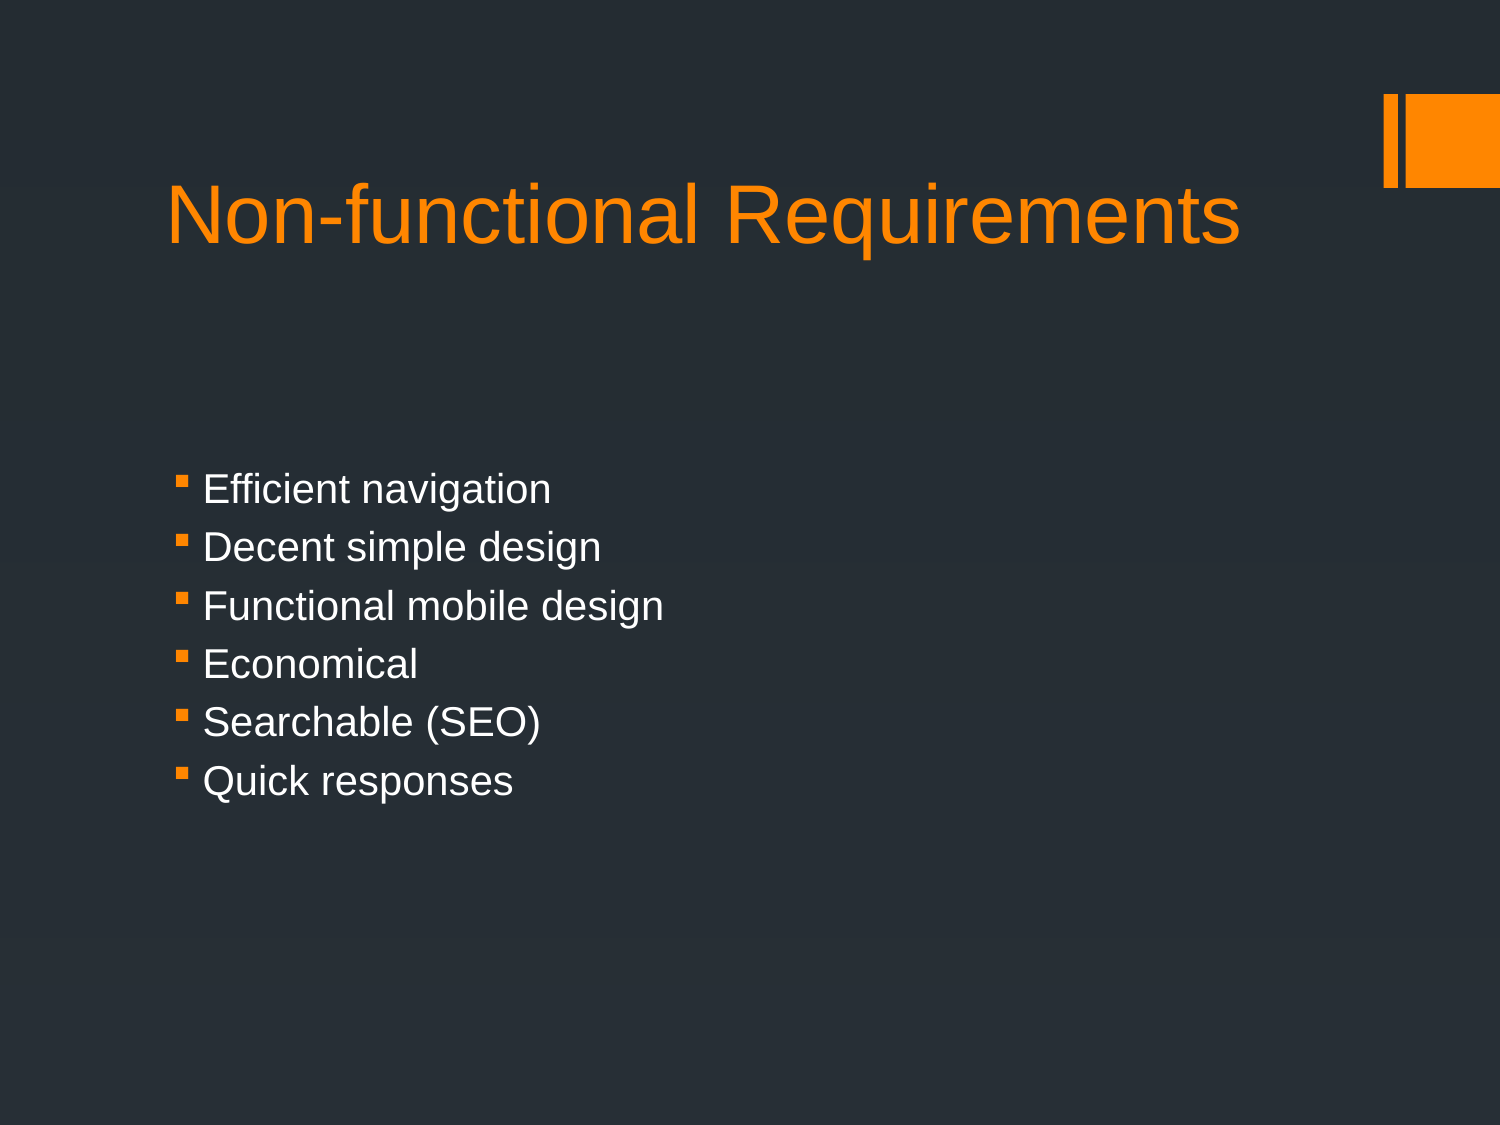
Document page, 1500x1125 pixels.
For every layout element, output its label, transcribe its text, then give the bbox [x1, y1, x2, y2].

title Non-functional Requirements [150, 78, 1350, 268]
list Efficient navigation Decent simple design Functional mobile design Economical Searchable (SEO) Quick responses [150, 454, 1350, 1035]
